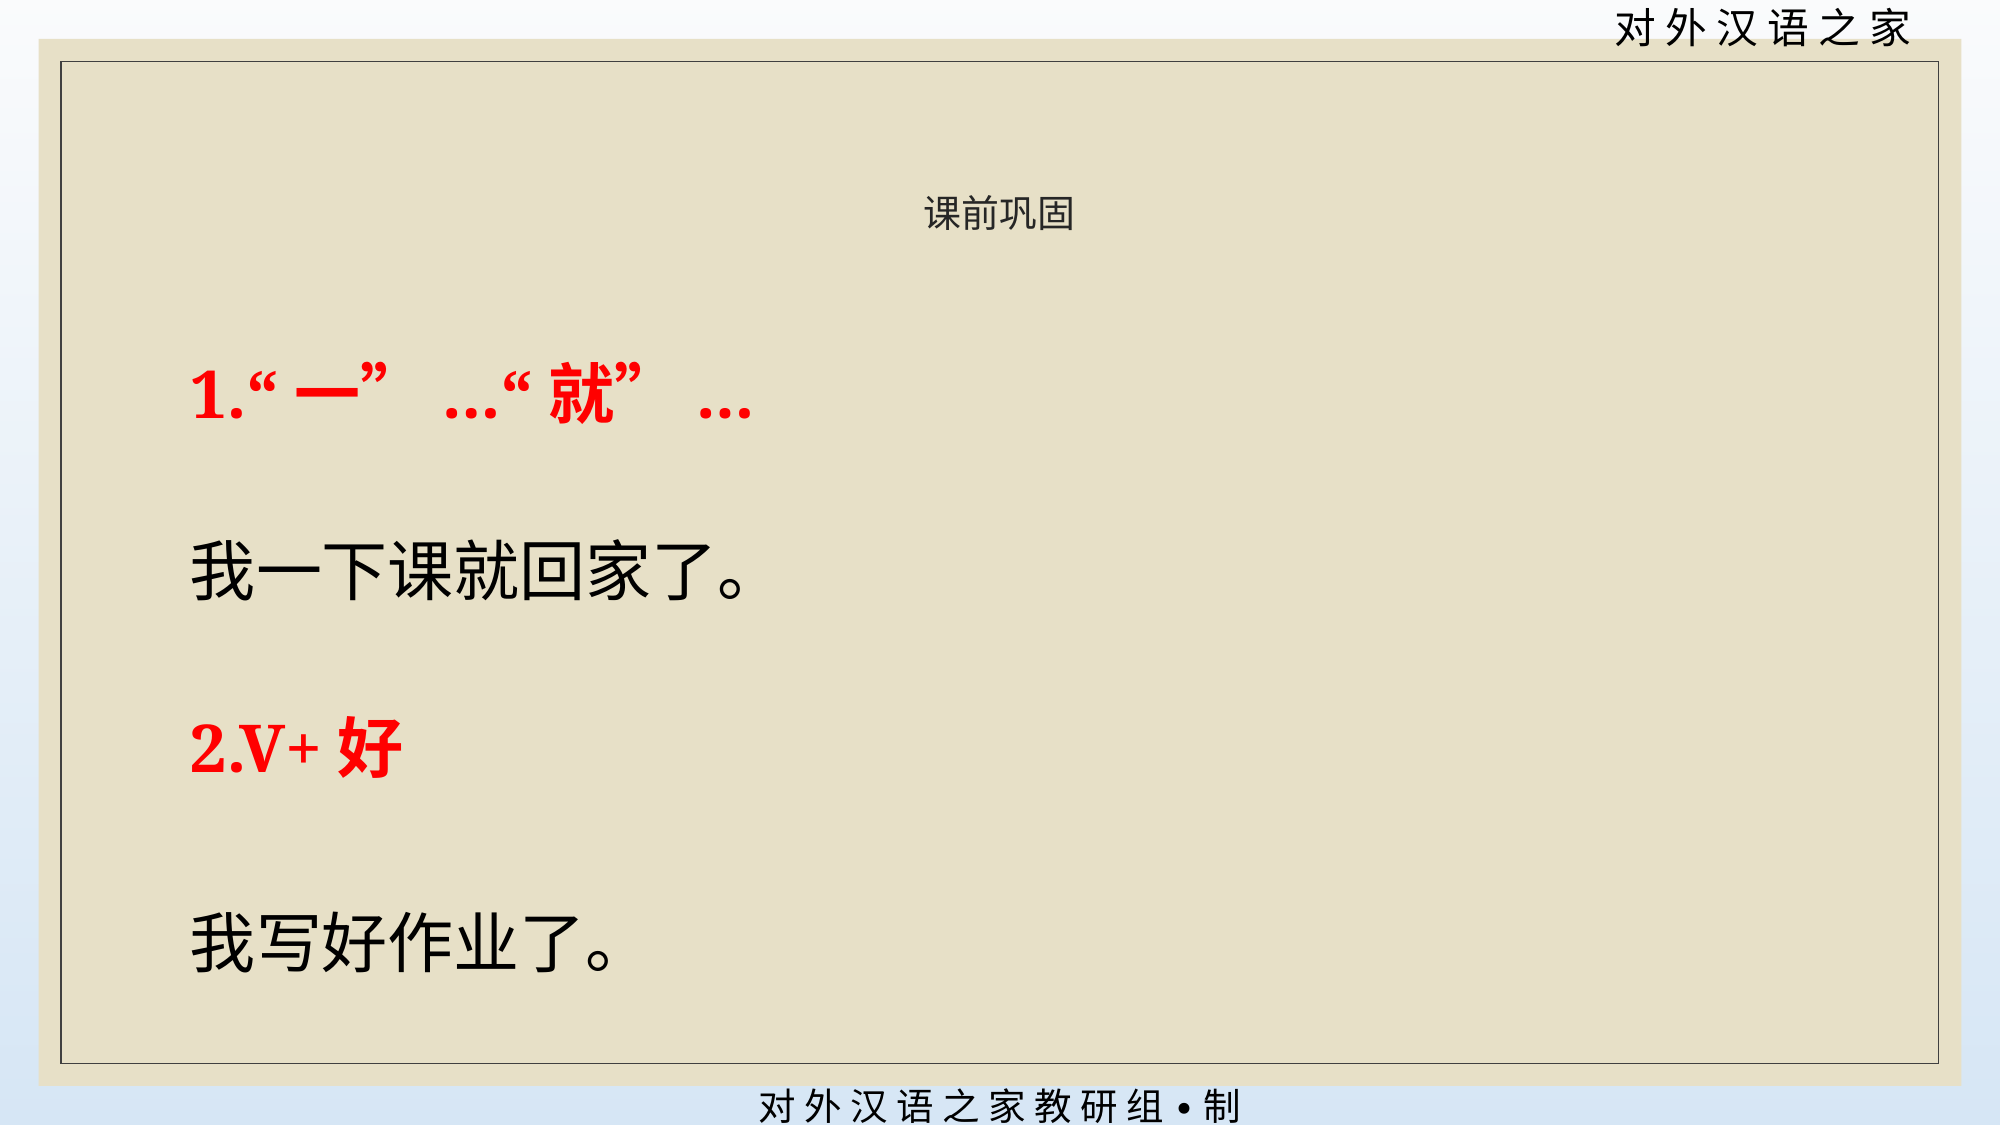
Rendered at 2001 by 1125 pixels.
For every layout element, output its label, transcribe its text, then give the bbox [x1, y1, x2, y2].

title 课前巩固 [174, 105, 1825, 331]
list 1.“一”...“就”... 我一下课就回家了。 2.V+好 我写好作业了。 [174, 345, 1825, 990]
